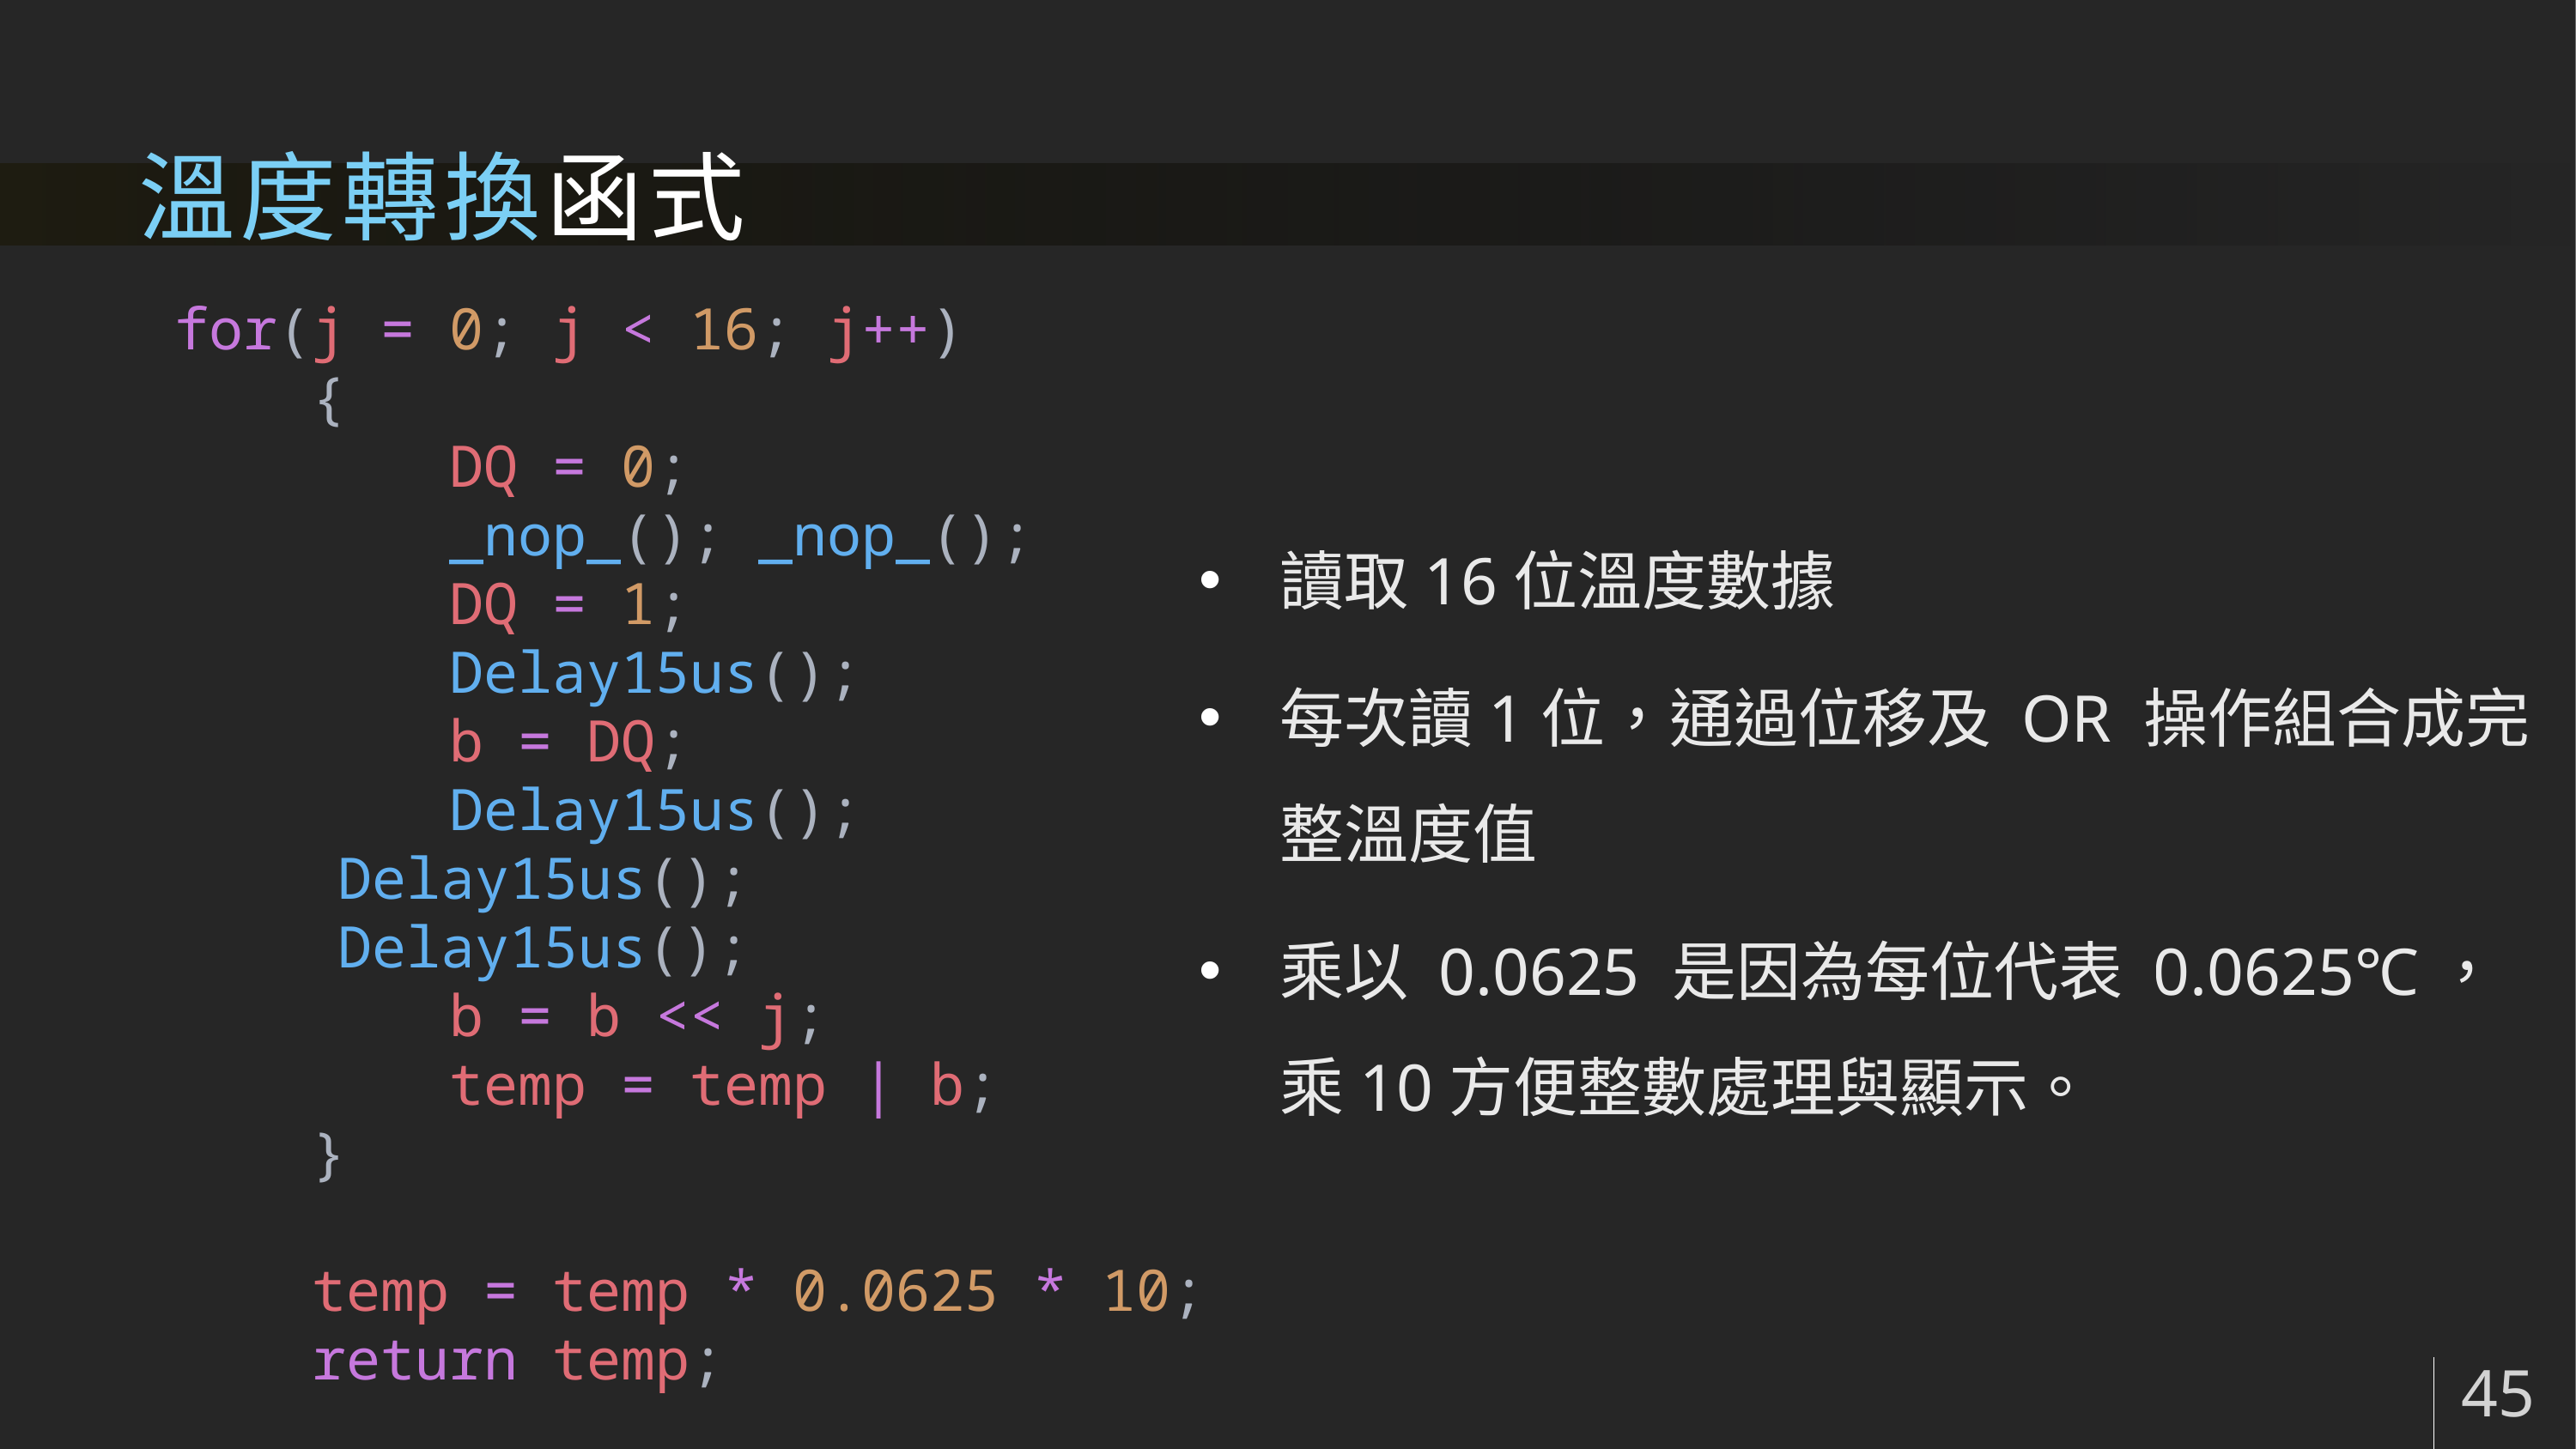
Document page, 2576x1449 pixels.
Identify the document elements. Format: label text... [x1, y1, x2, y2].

title 溫度轉換函式 [115, 81, 2434, 264]
list 讀取16位溫度數據 每次讀1位，通過位移及 OR 操作組合成完整溫度值 乘以 0.0625 是因為每位代表 0.0625℃，乘10方便整數處理與顯示。 [1309, 338, 2554, 1287]
slide_number 45 [2438, 1357, 2576, 1434]
text_box for(j = 0; j < 16; j++) { DQ = 0; _nop_(); _nop_(); DQ = 1; Delay15us(); b = DQ; Delay15us(); Delay15us(); Delay15us(); b = b << j; temp = temp | b; } temp = temp * 0.0625 * 10; return temp; [161, 286, 1309, 1397]
